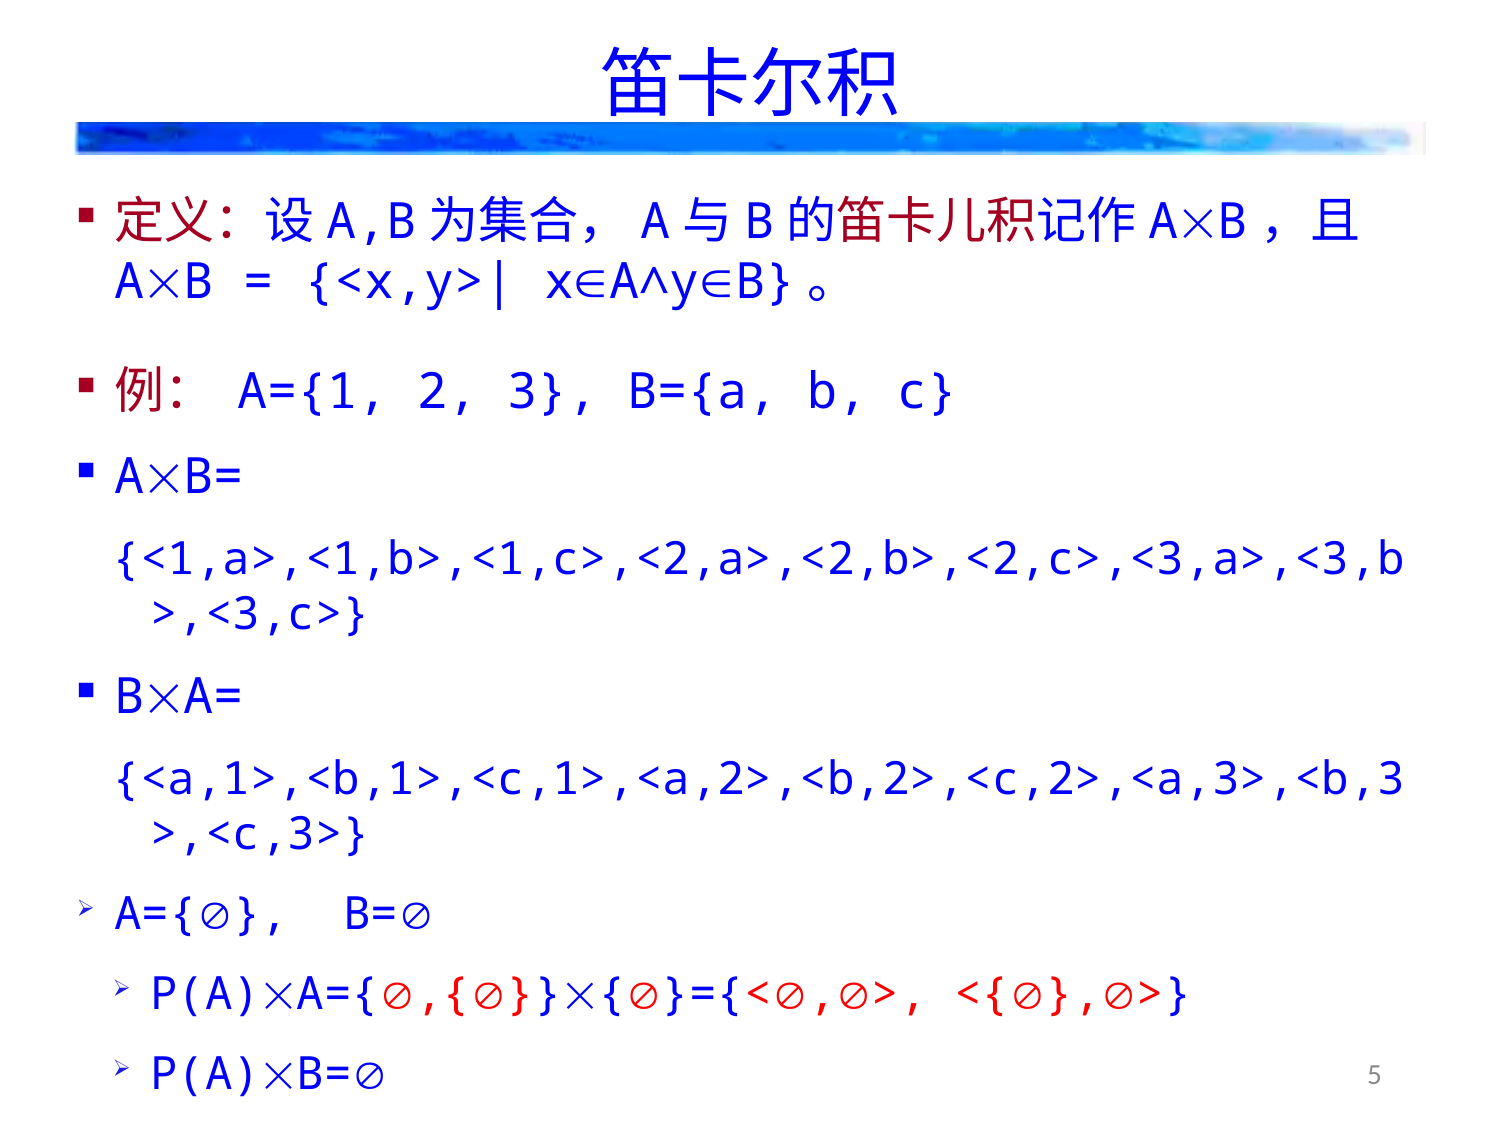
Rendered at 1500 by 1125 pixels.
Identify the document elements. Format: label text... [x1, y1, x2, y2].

list 定义：设A,B为集合，A与B的笛卡儿积记作AB，且AB = {<x,y>| xA∧yB}。 例： A={1, 2, 3}, B={a, b, c} AB= {<1,a>,<1,b>,<1,c>,<2,a>,<2,b>,<2,c>,<3,a>,<3,b>,<3,c>} BA= {<a,1>,<b,1>,<c,1>,<a,2>,<b,2>,<c,2>,<a,3>,<b,3>,<c,3>} A={}, B= P(A)A={,{}}{}={<,>, <{},>} P(A)B= [61, 180, 1439, 1014]
picture [74, 122, 1426, 155]
title 笛卡尔积 [102, 42, 1398, 130]
slide_number 5 [1281, 1042, 1397, 1103]
